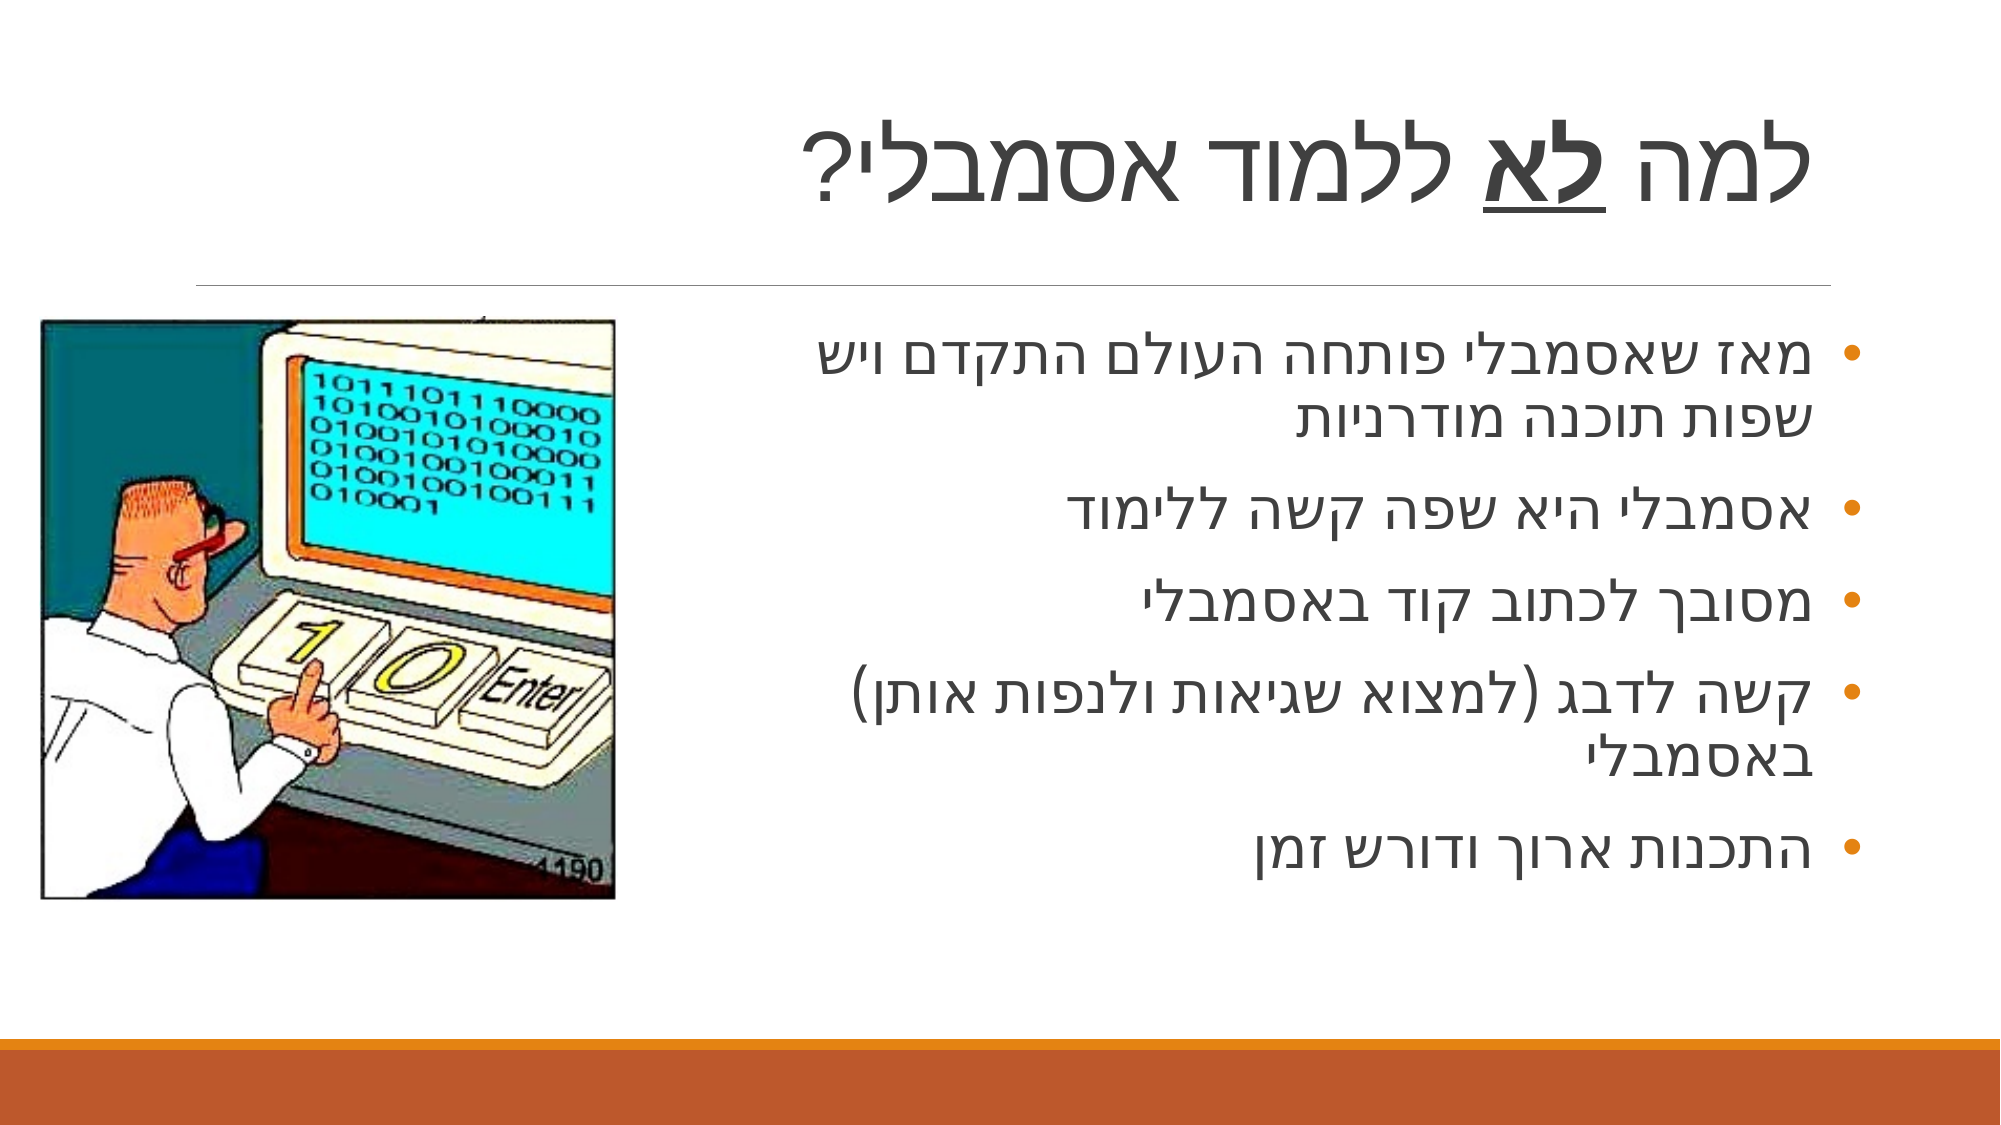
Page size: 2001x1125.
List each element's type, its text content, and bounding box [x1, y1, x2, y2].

title למה לא ללמוד אסמבלי? [180, 99, 1830, 230]
list מאז שאסמבלי פותחה העולם התקדם ויש שפות תוכנה מודרניות אסמבלי היא שפה קשה ללימוד מסובך לכתוב קוד באסמבלי קשה לדבג (למצוא שגיאות ולנפות אותן) באסמבלי התכנות ארוך ודורש זמן [670, 316, 1863, 1007]
picture [38, 316, 619, 903]
